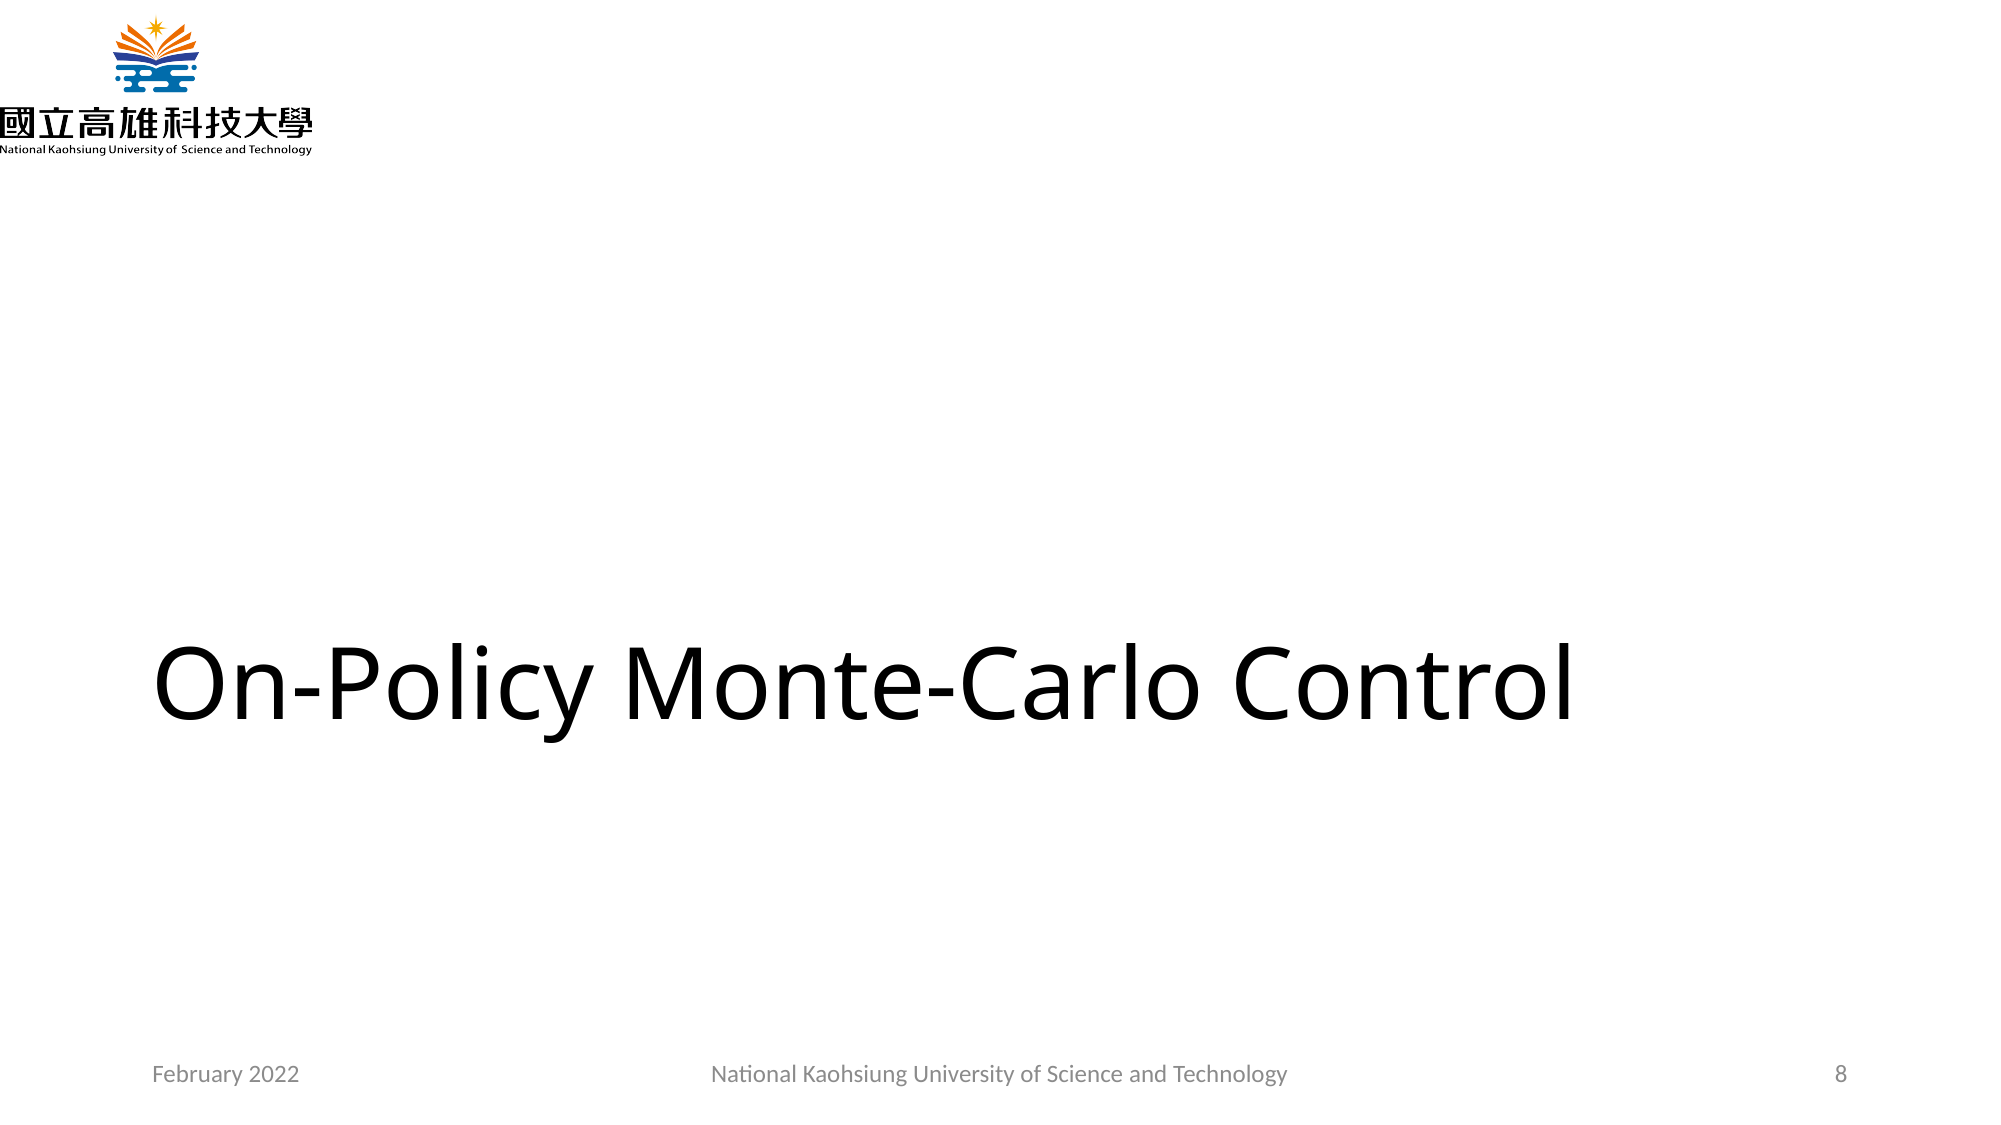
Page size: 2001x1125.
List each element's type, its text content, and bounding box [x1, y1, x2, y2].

title On-Policy Monte-Carlo Control [136, 280, 1862, 749]
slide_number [137, 1042, 588, 1103]
footer National Kaohsiung University of Science and Technology [662, 1042, 1338, 1103]
slide_number 8 [1412, 1042, 1863, 1103]
picture [0, 13, 312, 156]
